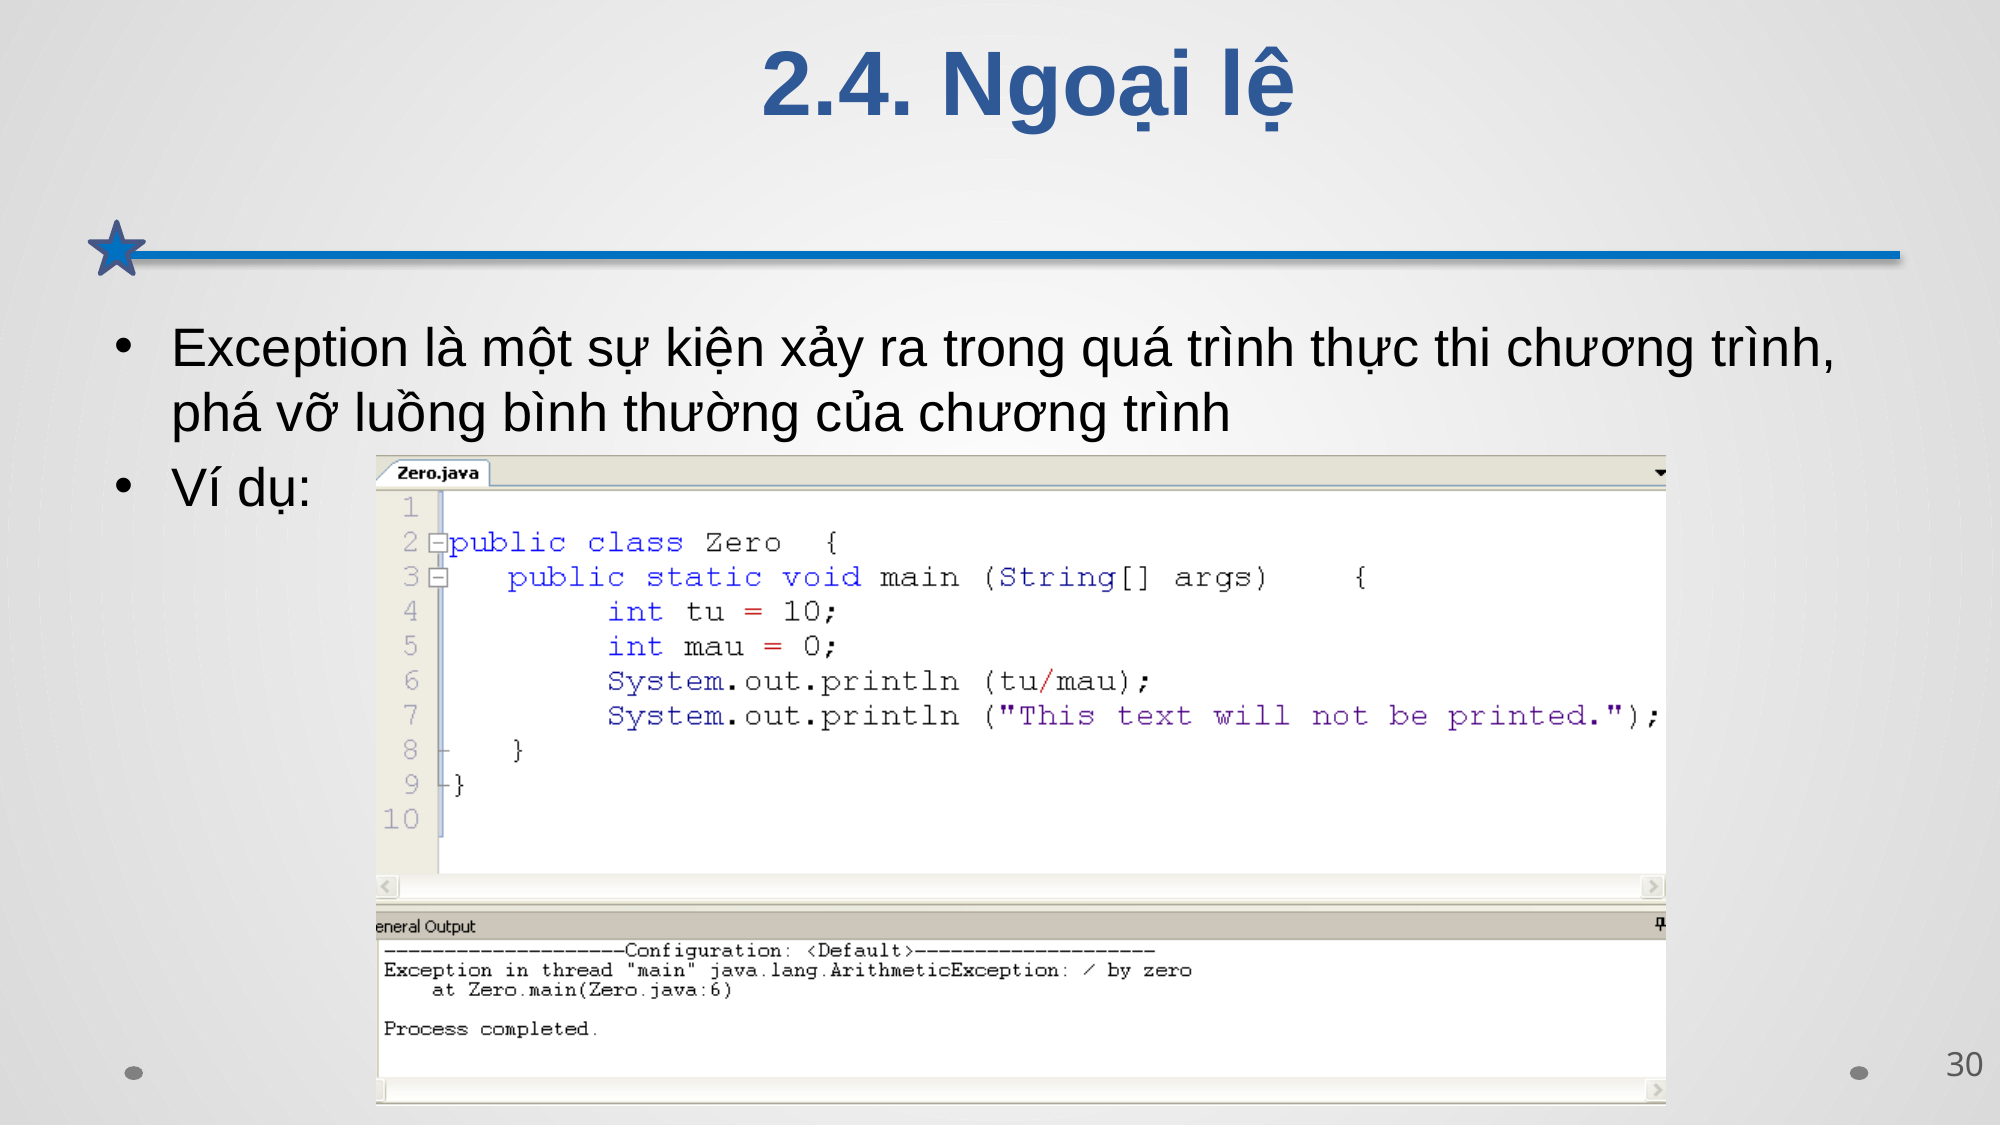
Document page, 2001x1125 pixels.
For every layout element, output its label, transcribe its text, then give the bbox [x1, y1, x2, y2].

title 2.4. Ngoại lệ [161, 28, 1897, 263]
slide_number 30 [1846, 1028, 1992, 1103]
list Exception là một sự kiện xảy ra trong quá trình thực thi chương trình, phá vỡ luồng bình thường của chương trình Ví dụ: [99, 304, 1900, 1064]
picture [376, 455, 1666, 1107]
